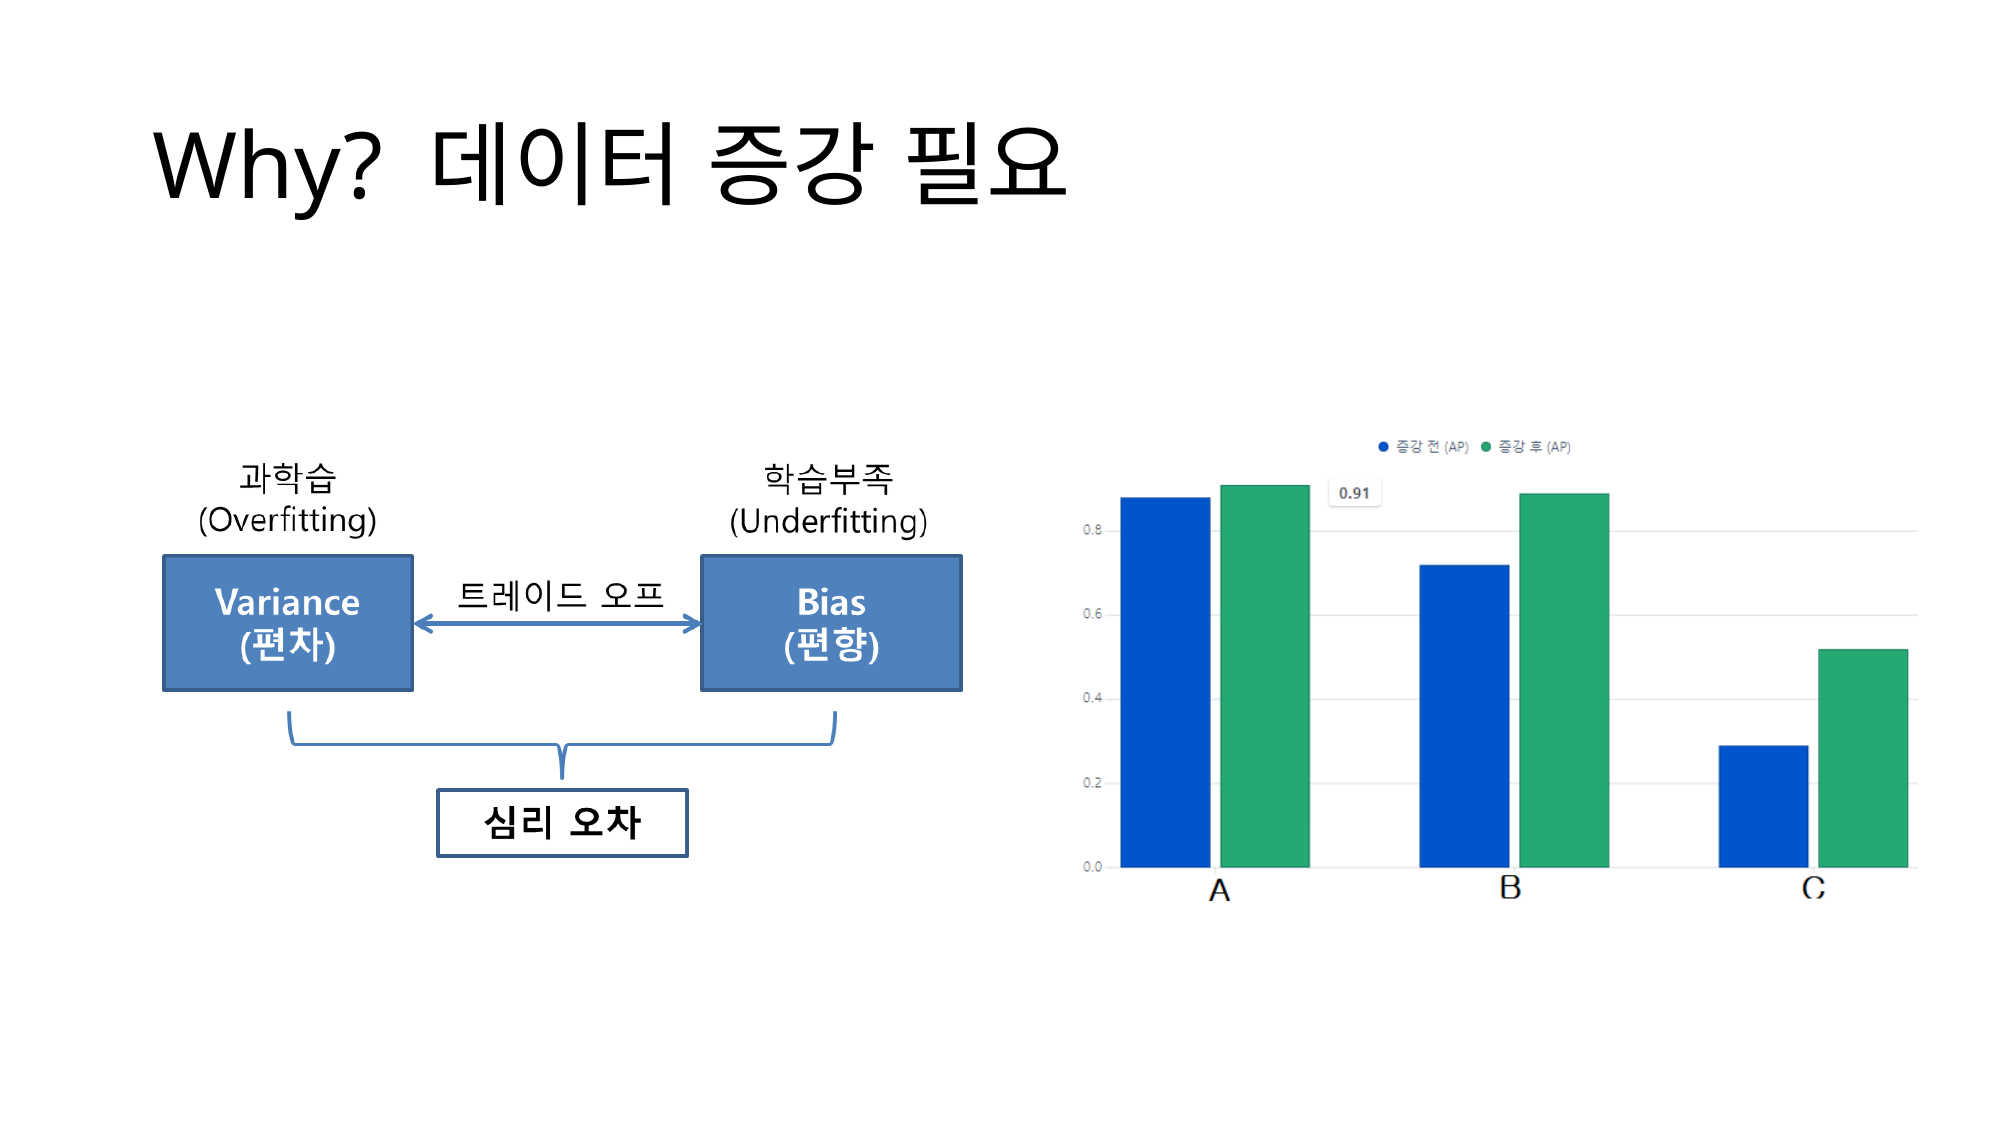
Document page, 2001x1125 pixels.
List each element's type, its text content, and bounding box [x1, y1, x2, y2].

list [136, 432, 988, 881]
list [1070, 432, 1927, 912]
title Why? 데이터 증강 필요 [137, 59, 1863, 278]
